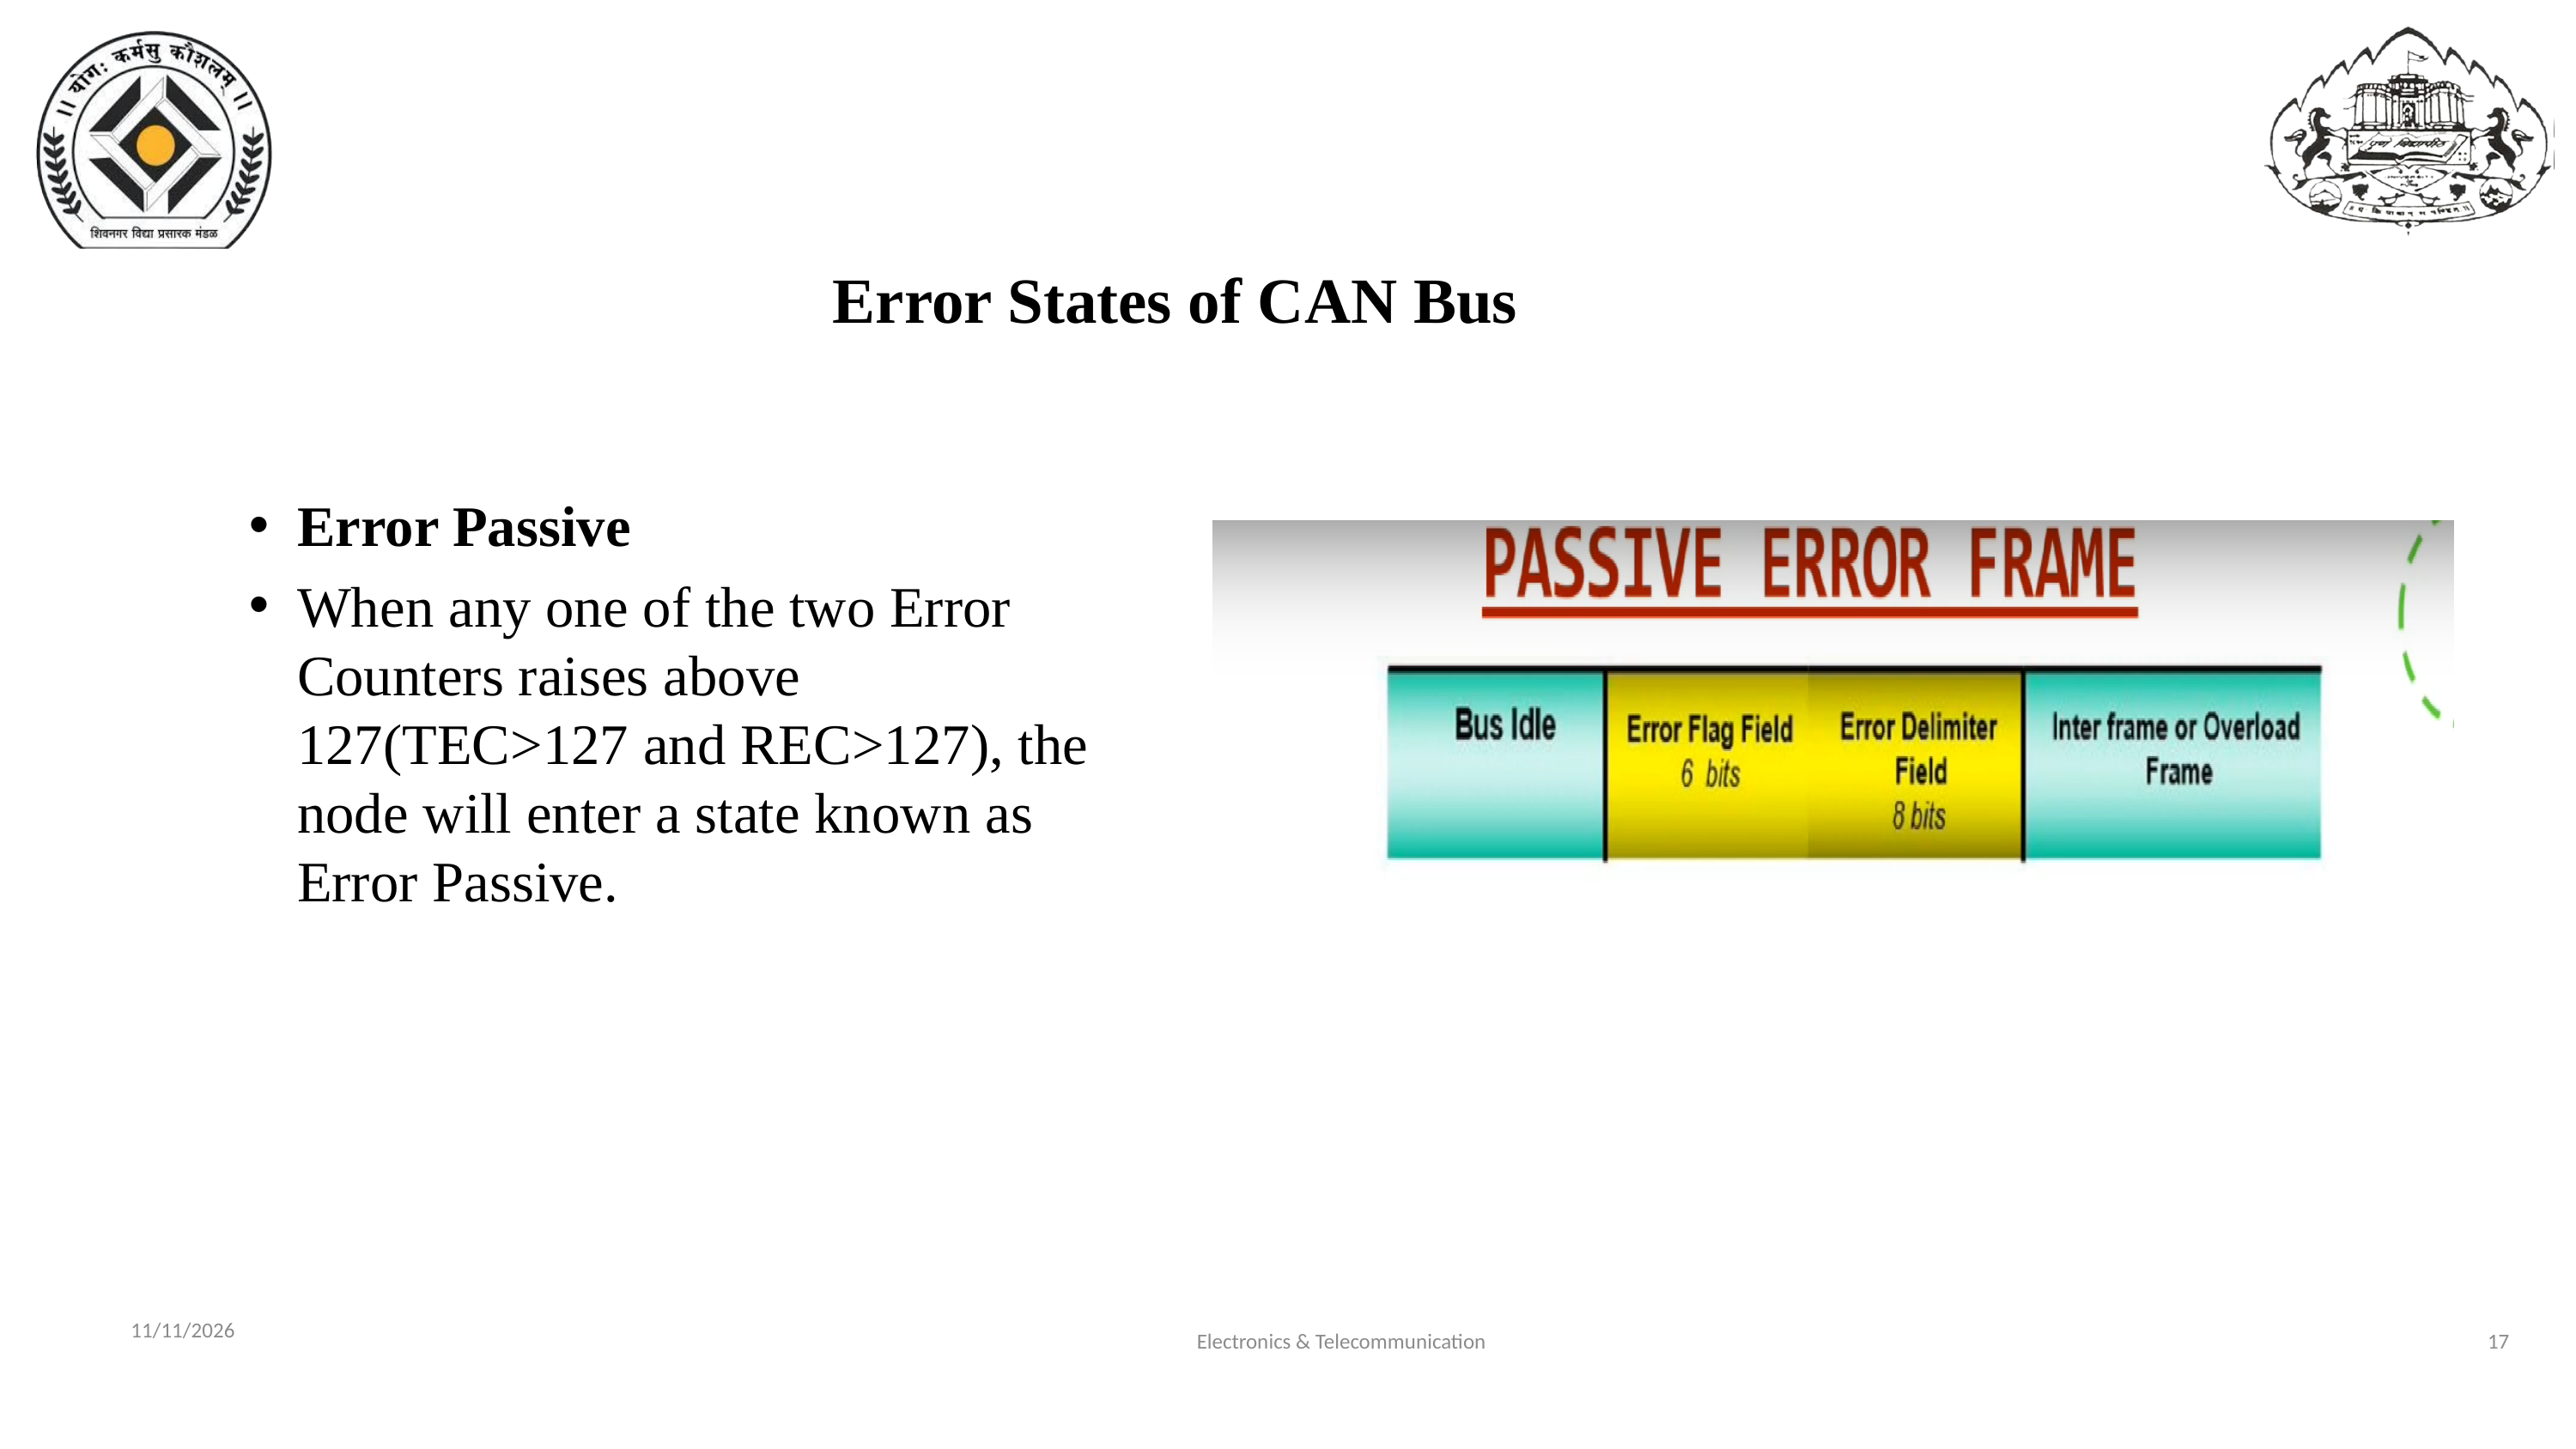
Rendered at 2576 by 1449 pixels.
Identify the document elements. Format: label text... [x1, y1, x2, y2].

slide_number 17 [2221, 1314, 2523, 1367]
text_box Error Passive When any one of the two Error Counters raises above 127(TEC>127 and REC>127), the node will enter a state known as Error Passive. [235, 482, 1116, 1212]
text_box Error States of CAN Bus [161, 252, 2190, 475]
picture [2264, 27, 2555, 236]
footer Electronics & Telecommunication [1138, 1314, 1546, 1367]
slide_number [118, 1303, 419, 1355]
picture [1212, 519, 2454, 929]
picture [32, 27, 280, 257]
